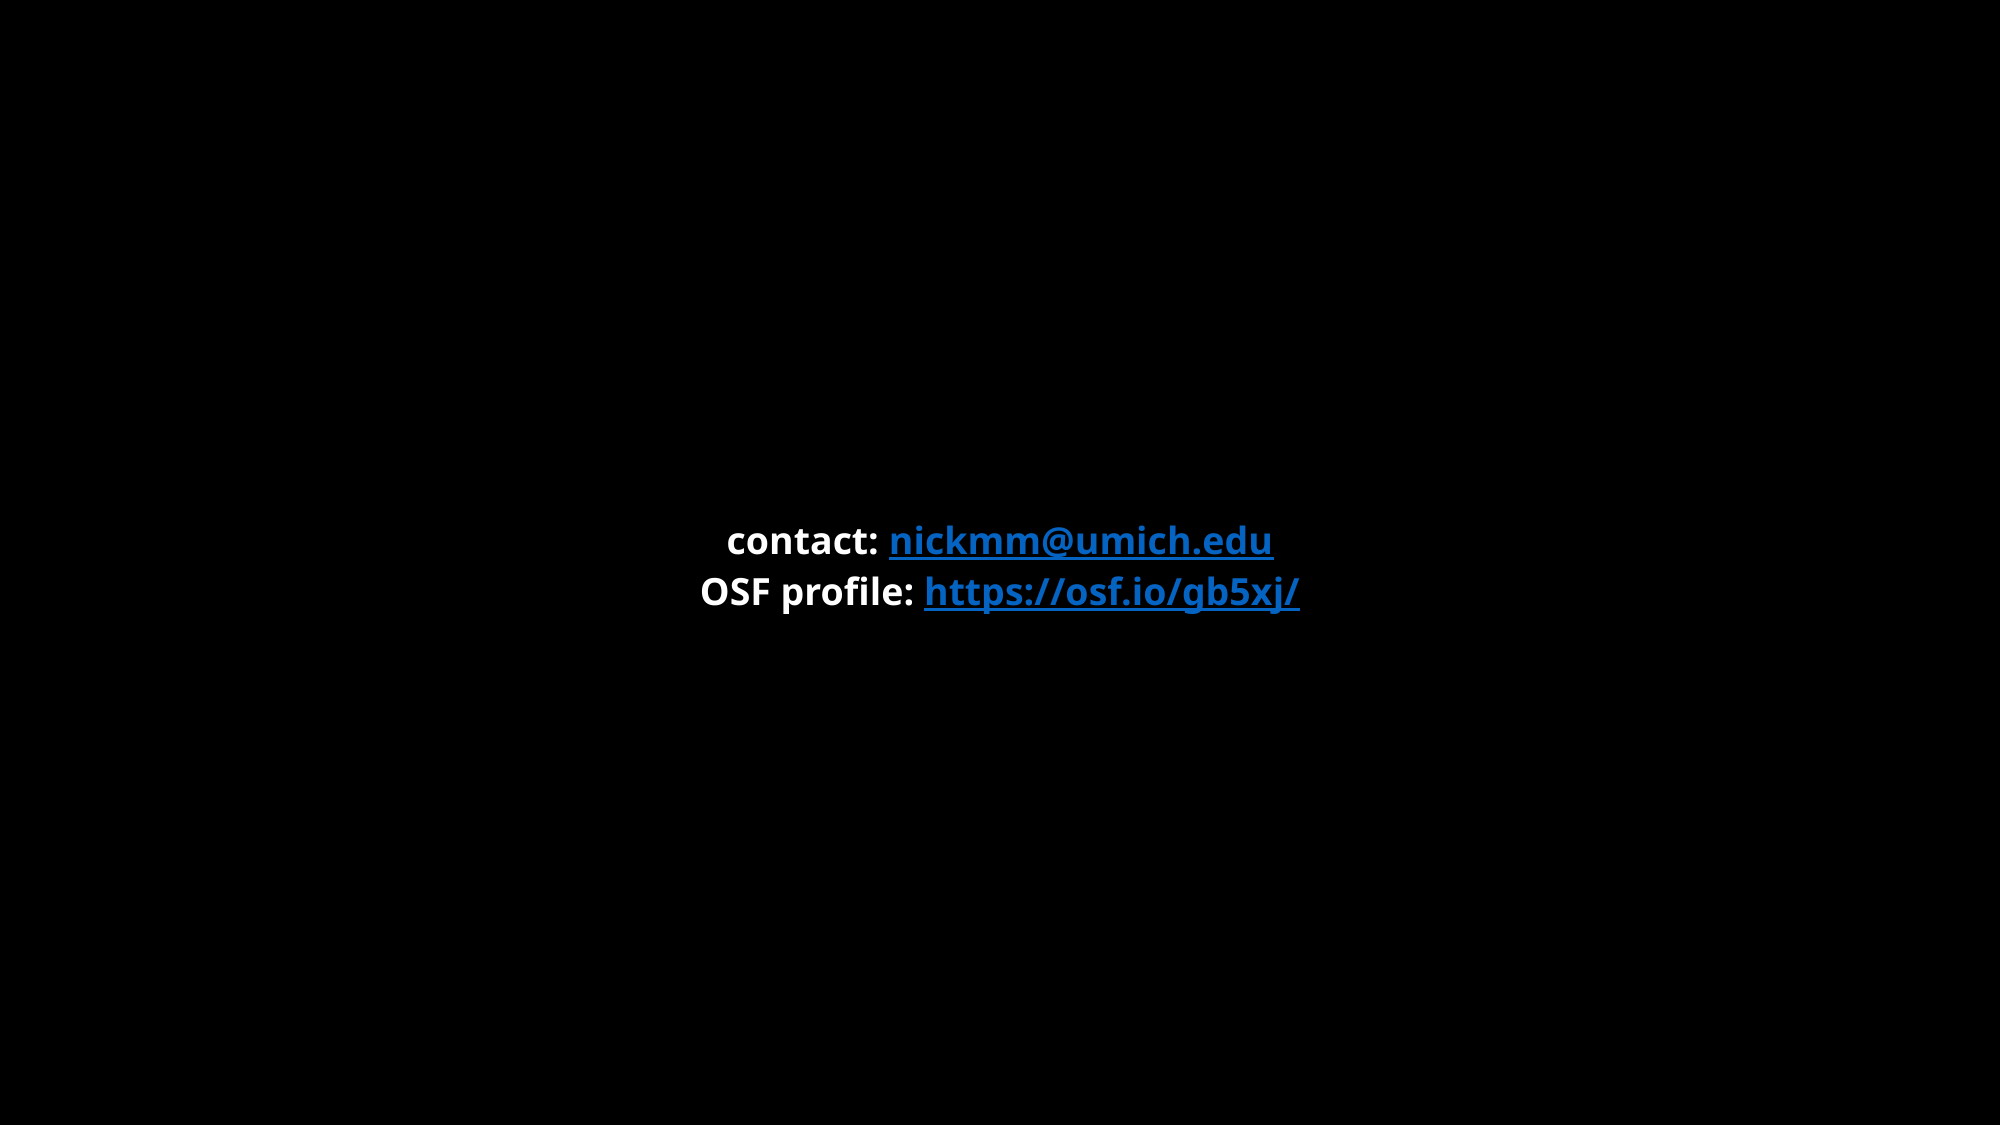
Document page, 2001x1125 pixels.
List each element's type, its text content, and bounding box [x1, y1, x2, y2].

text_box contact: nickmm@umich.edu OSF profile: https://osf.io/gb5xj/ [500, 509, 1500, 627]
